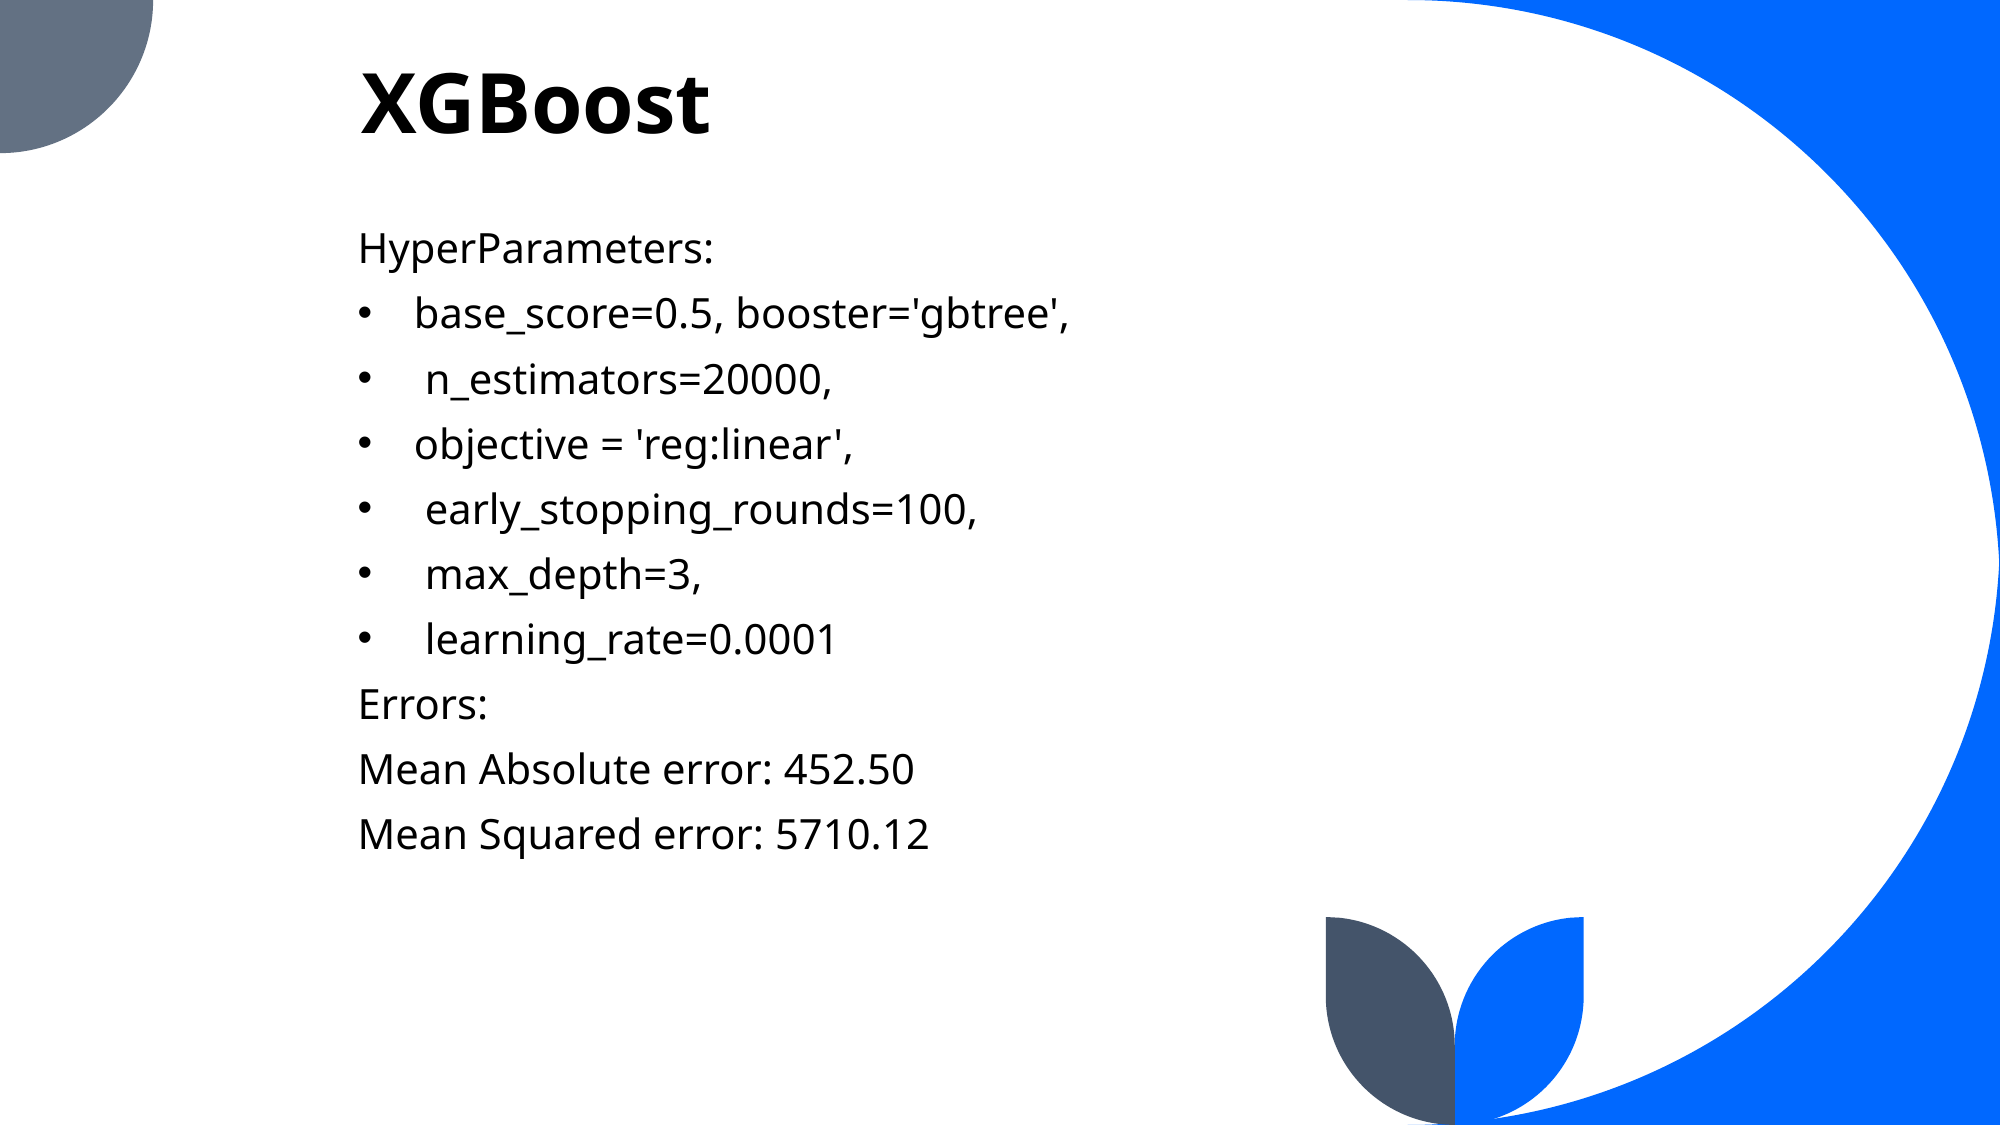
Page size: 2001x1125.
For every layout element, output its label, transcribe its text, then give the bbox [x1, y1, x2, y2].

title XGBoost [324, 12, 1675, 200]
text_box HyperParameters: base_score=0.5, booster='gbtree', n_estimators=20000, objective = 'reg:linear', early_stopping_rounds=100, max_depth=3, learning_rate=0.0001 Errors: Mean Absolute error: 452.50 Mean Squared error: 5710.12 [342, 199, 1723, 995]
